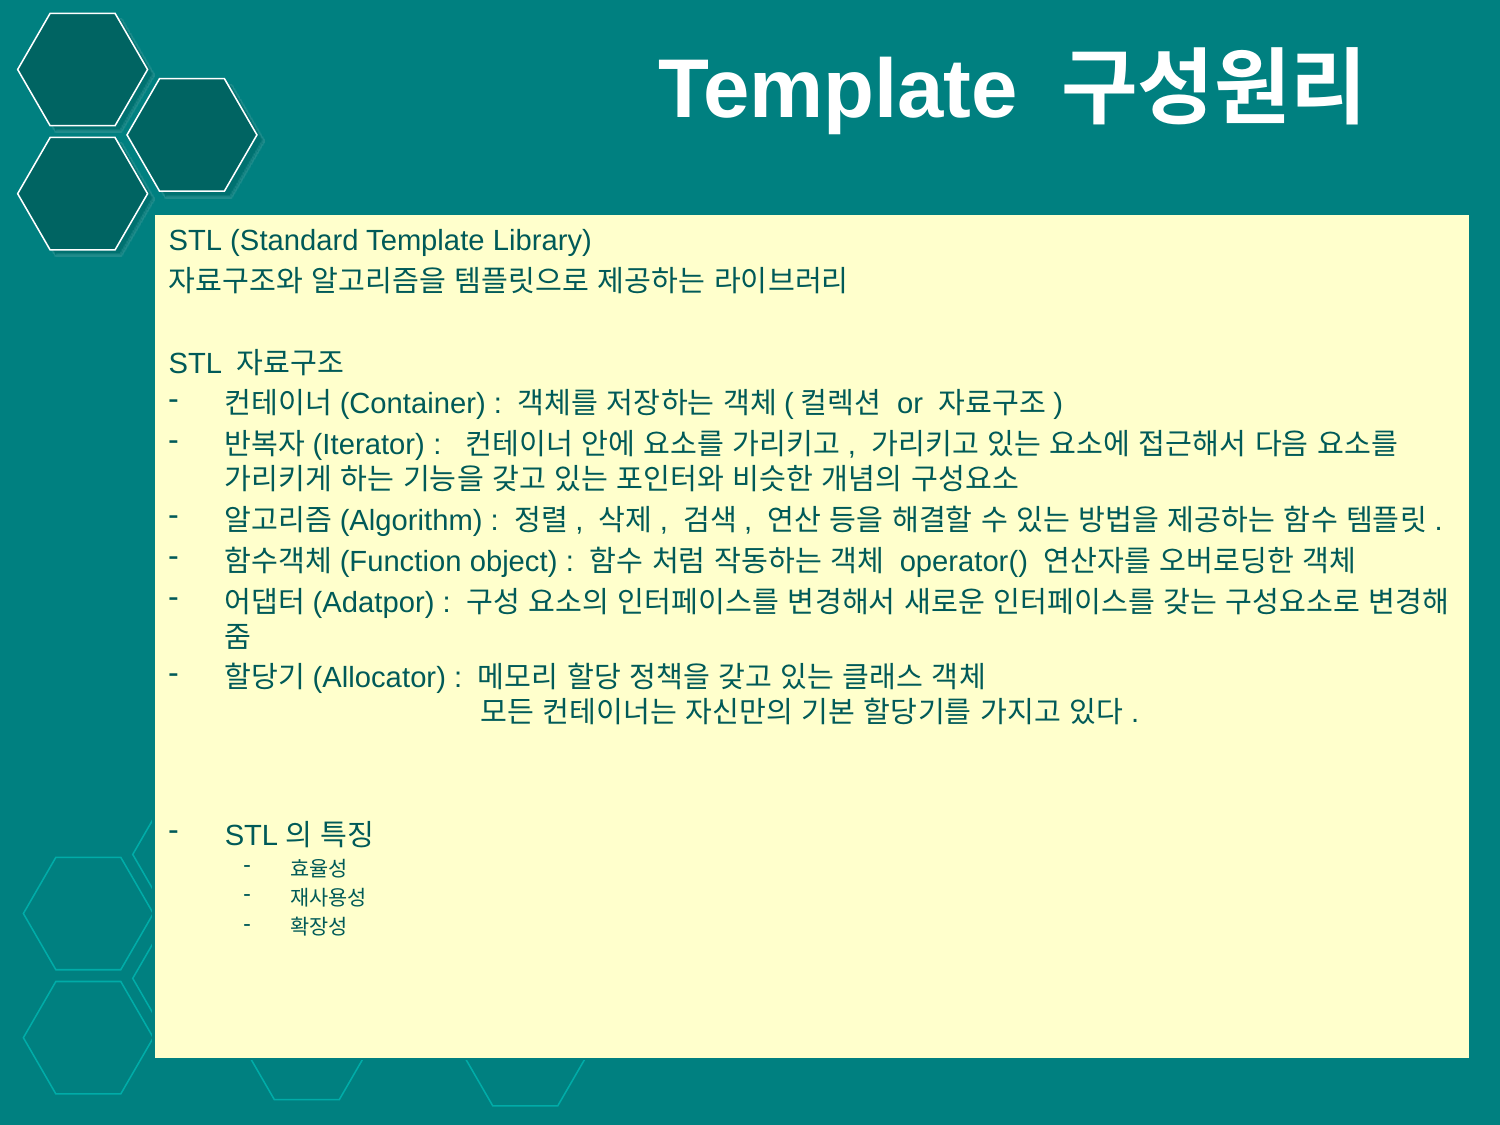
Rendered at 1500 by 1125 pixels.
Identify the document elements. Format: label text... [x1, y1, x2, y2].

title Template 구성원리 [277, 19, 1406, 149]
list STL (Standard Template Library) 자료구조와 알고리즘을 템플릿으로 제공하는 라이브러리 STL 자료구조 컨테이너(Container) : 객체를 저장하는 객체(컬렉션 or 자료구조) 반복자(Iterator) : 컨테이너 안에 요소를 가리키고, 가리키고 있는 요소에 접근해서 다음 요소를 가리키게 하는 기능을 갖고 있는 포인터와 비슷한 개념의 구성요소 알고리즘(Algorithm) : 정렬, 삭제, 검색, 연산 등을 해결할 수 있는 방법을 제공하는 함수 템플릿. 함수객체(Function object) : 함수 처럼 작동하는 객체 operator() 연산자를 오버로딩한 객체 어댑터(Adatpor) : 구성 요소의 인터페이스를 변경해서 새로운 인터페이스를 갖는 구성요소로 변경해 줌 할당기(Allocator) : 메모리 할당 정책을 갖고 있는 클래스 객체 모든 컨테이너는 자신만의 기본 할당기를 가지고 있다. STL의 특징 효율성 재사용성 확장성 [152, 213, 1472, 1060]
